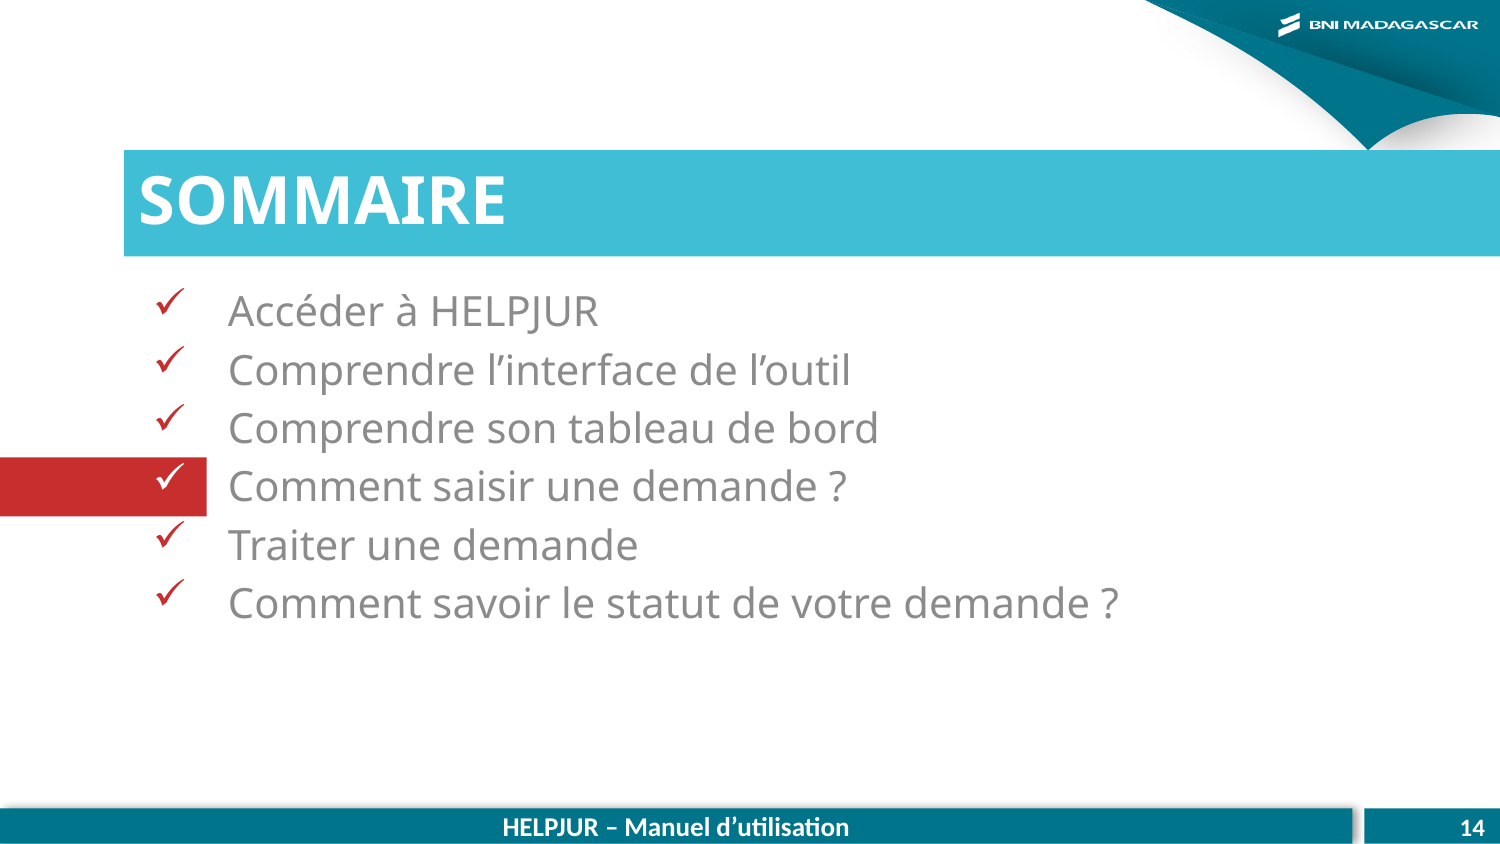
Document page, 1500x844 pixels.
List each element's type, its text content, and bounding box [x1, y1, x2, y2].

slide_number 14 [1364, 808, 1500, 844]
title Sommaire [123, 149, 1500, 257]
text_box [0, 455, 123, 518]
footer HELPJUR – Manuel d’utilisation [0, 808, 1353, 844]
picture [1257, 4, 1499, 45]
list Accéder à HELPJUR Comprendre l’interface de l’outil Comprendre son tableau de bord Comment saisir une demande ? Traiter une demande Comment savoir le statut de votre demande ? [123, 256, 1411, 635]
